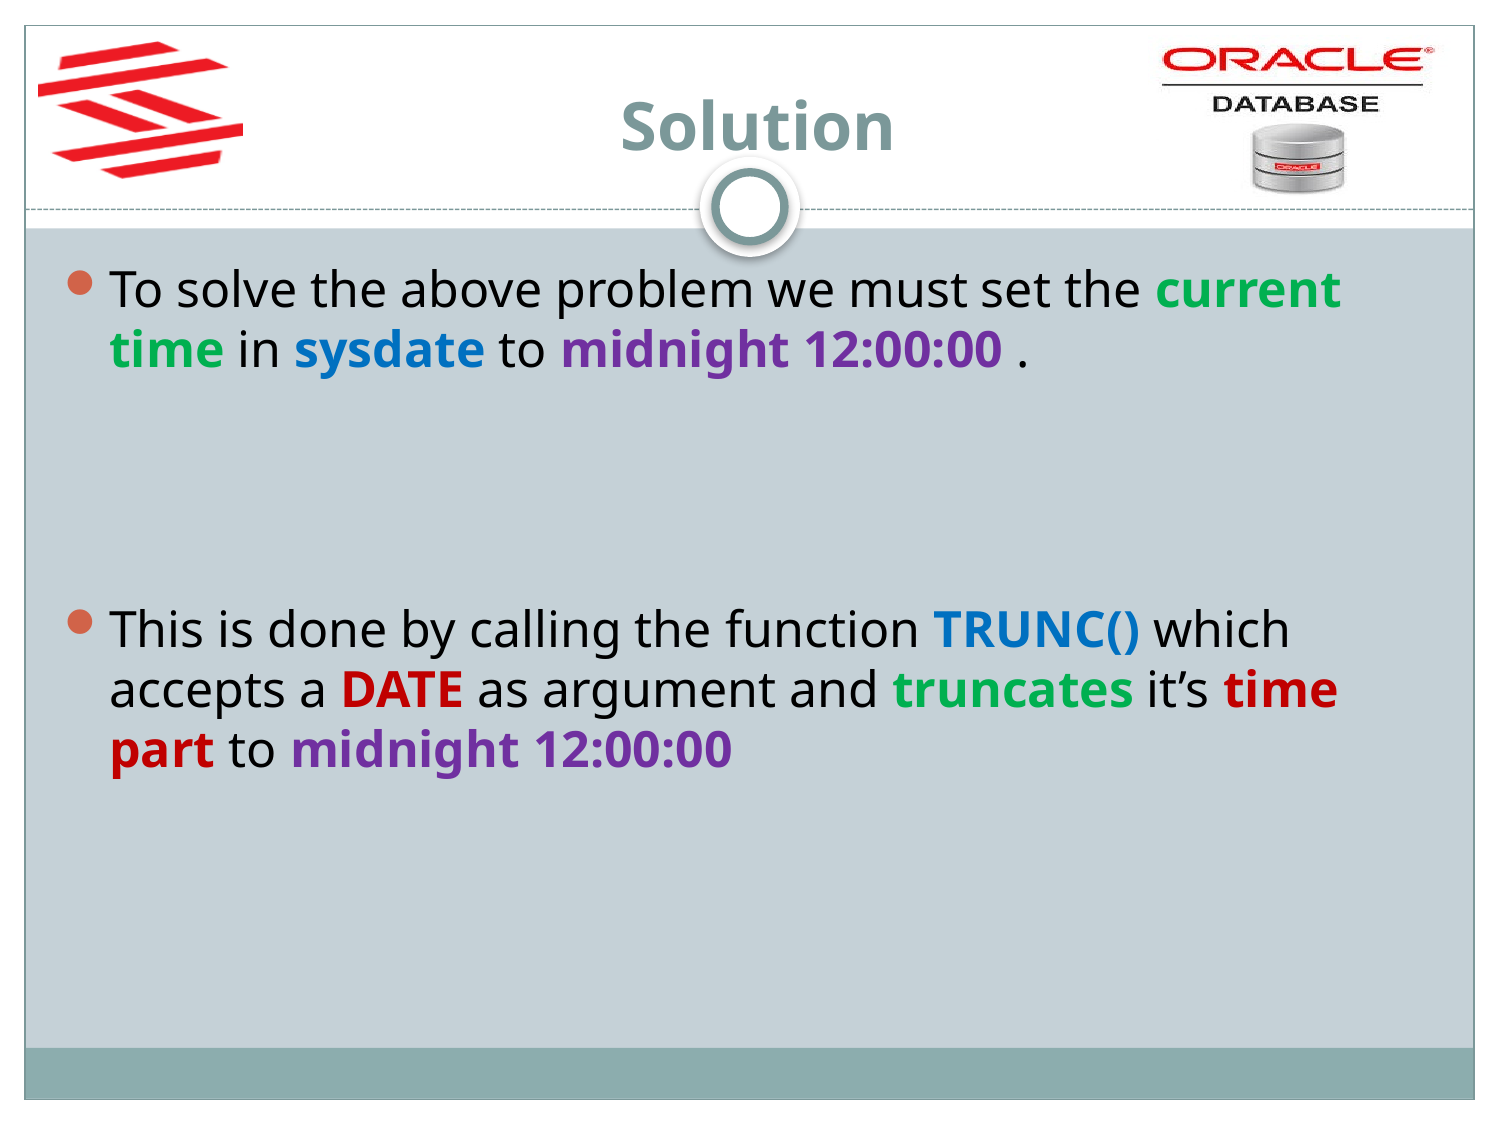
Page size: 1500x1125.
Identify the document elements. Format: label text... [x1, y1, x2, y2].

picture [1148, 34, 1453, 200]
list To solve the above problem we must set the current time in sysdate to midnight 12:00:00 . This is done by calling the function TRUNC() which accepts a DATE as argument and truncates it’s time part to midnight 12:00:00 [49, 250, 1445, 1047]
picture [37, 40, 243, 185]
title Solution [248, 46, 1141, 172]
